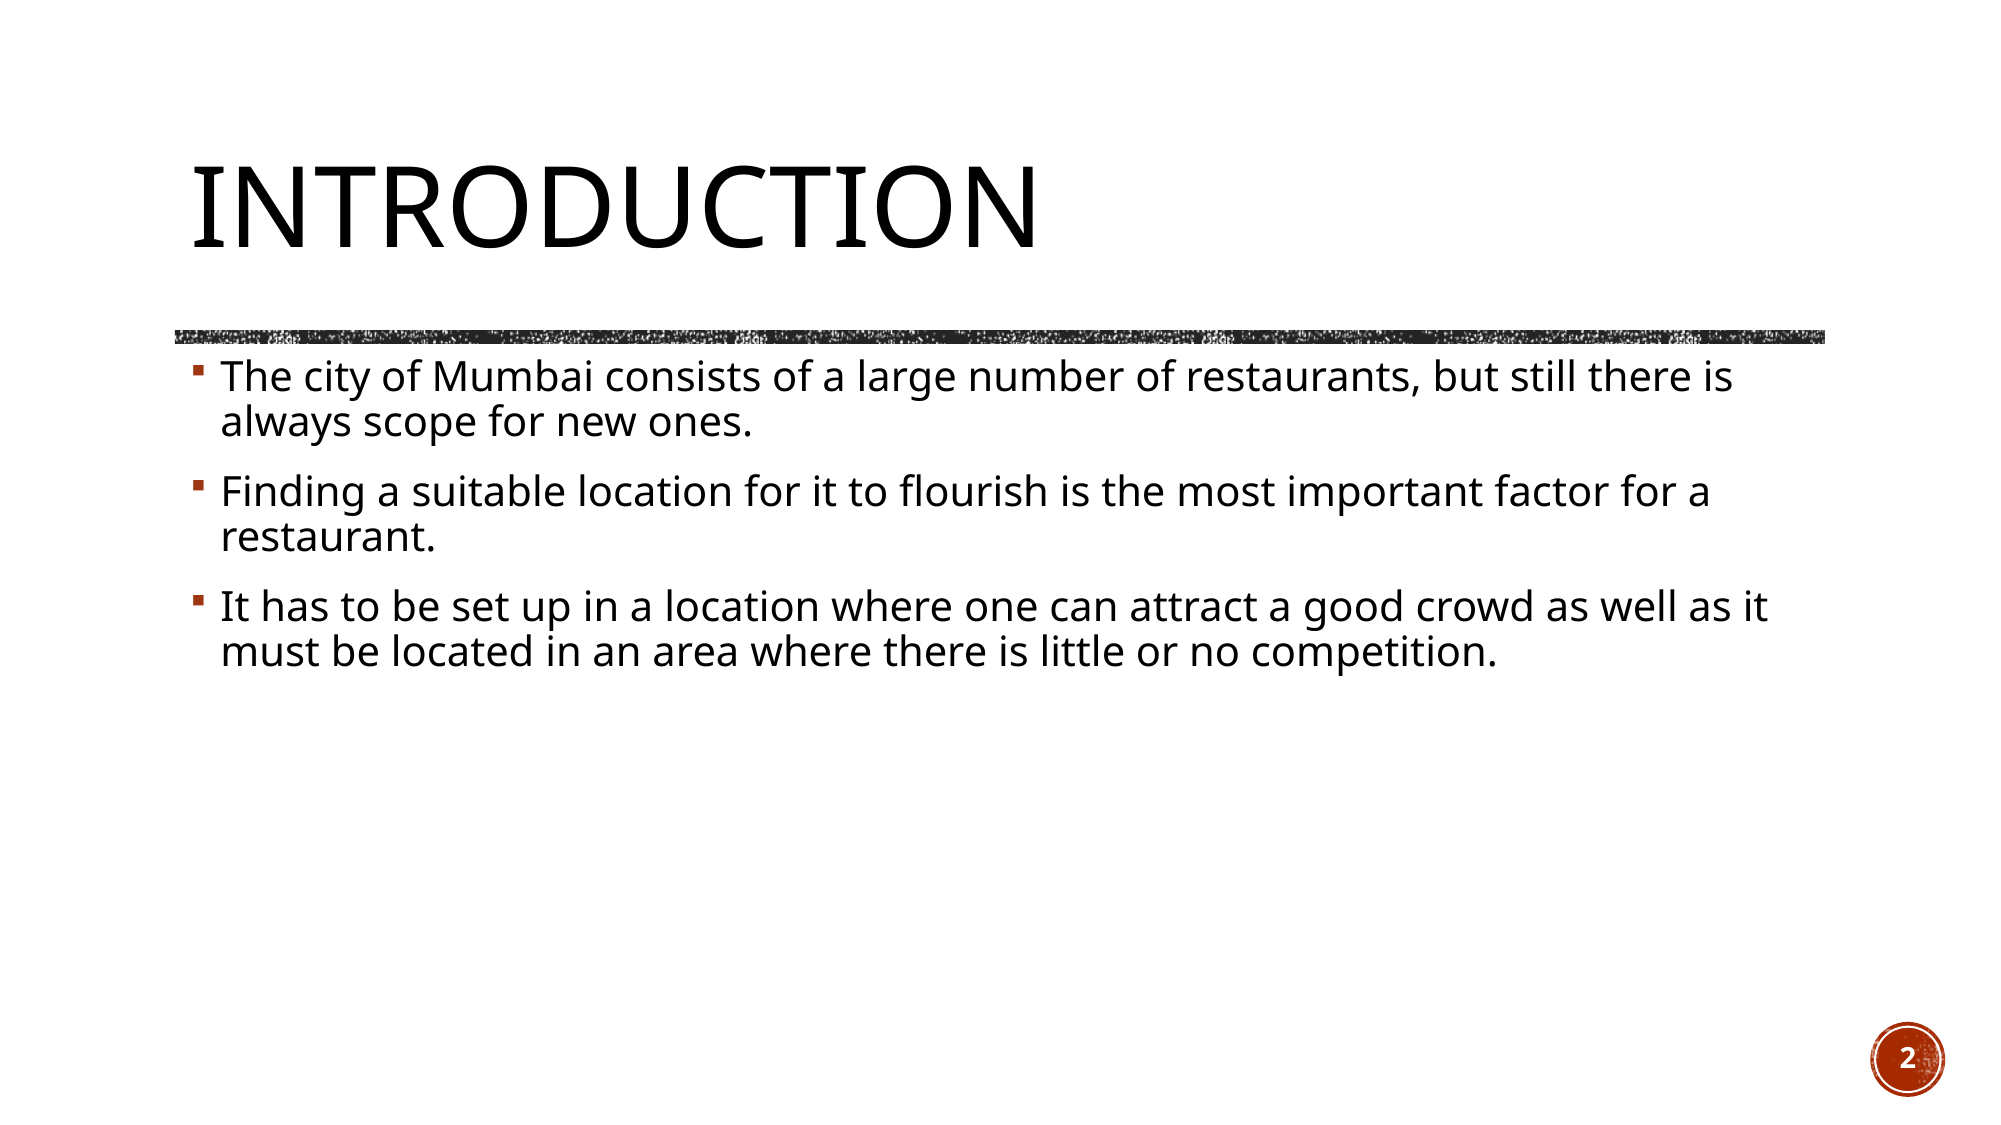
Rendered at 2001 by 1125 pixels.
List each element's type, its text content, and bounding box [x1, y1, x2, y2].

text_box [174, 329, 1826, 344]
slide_number 2 [1855, 1028, 1961, 1089]
title introduction [175, 79, 1826, 329]
list The city of Mumbai consists of a large number of restaurants, but still there is always scope for new ones. Finding a suitable location for it to flourish is the most important factor for a restaurant. It has to be set up in a location where one can attract a good crowd as well as it must be located in an area where there is little or no competition. [175, 348, 1826, 1013]
